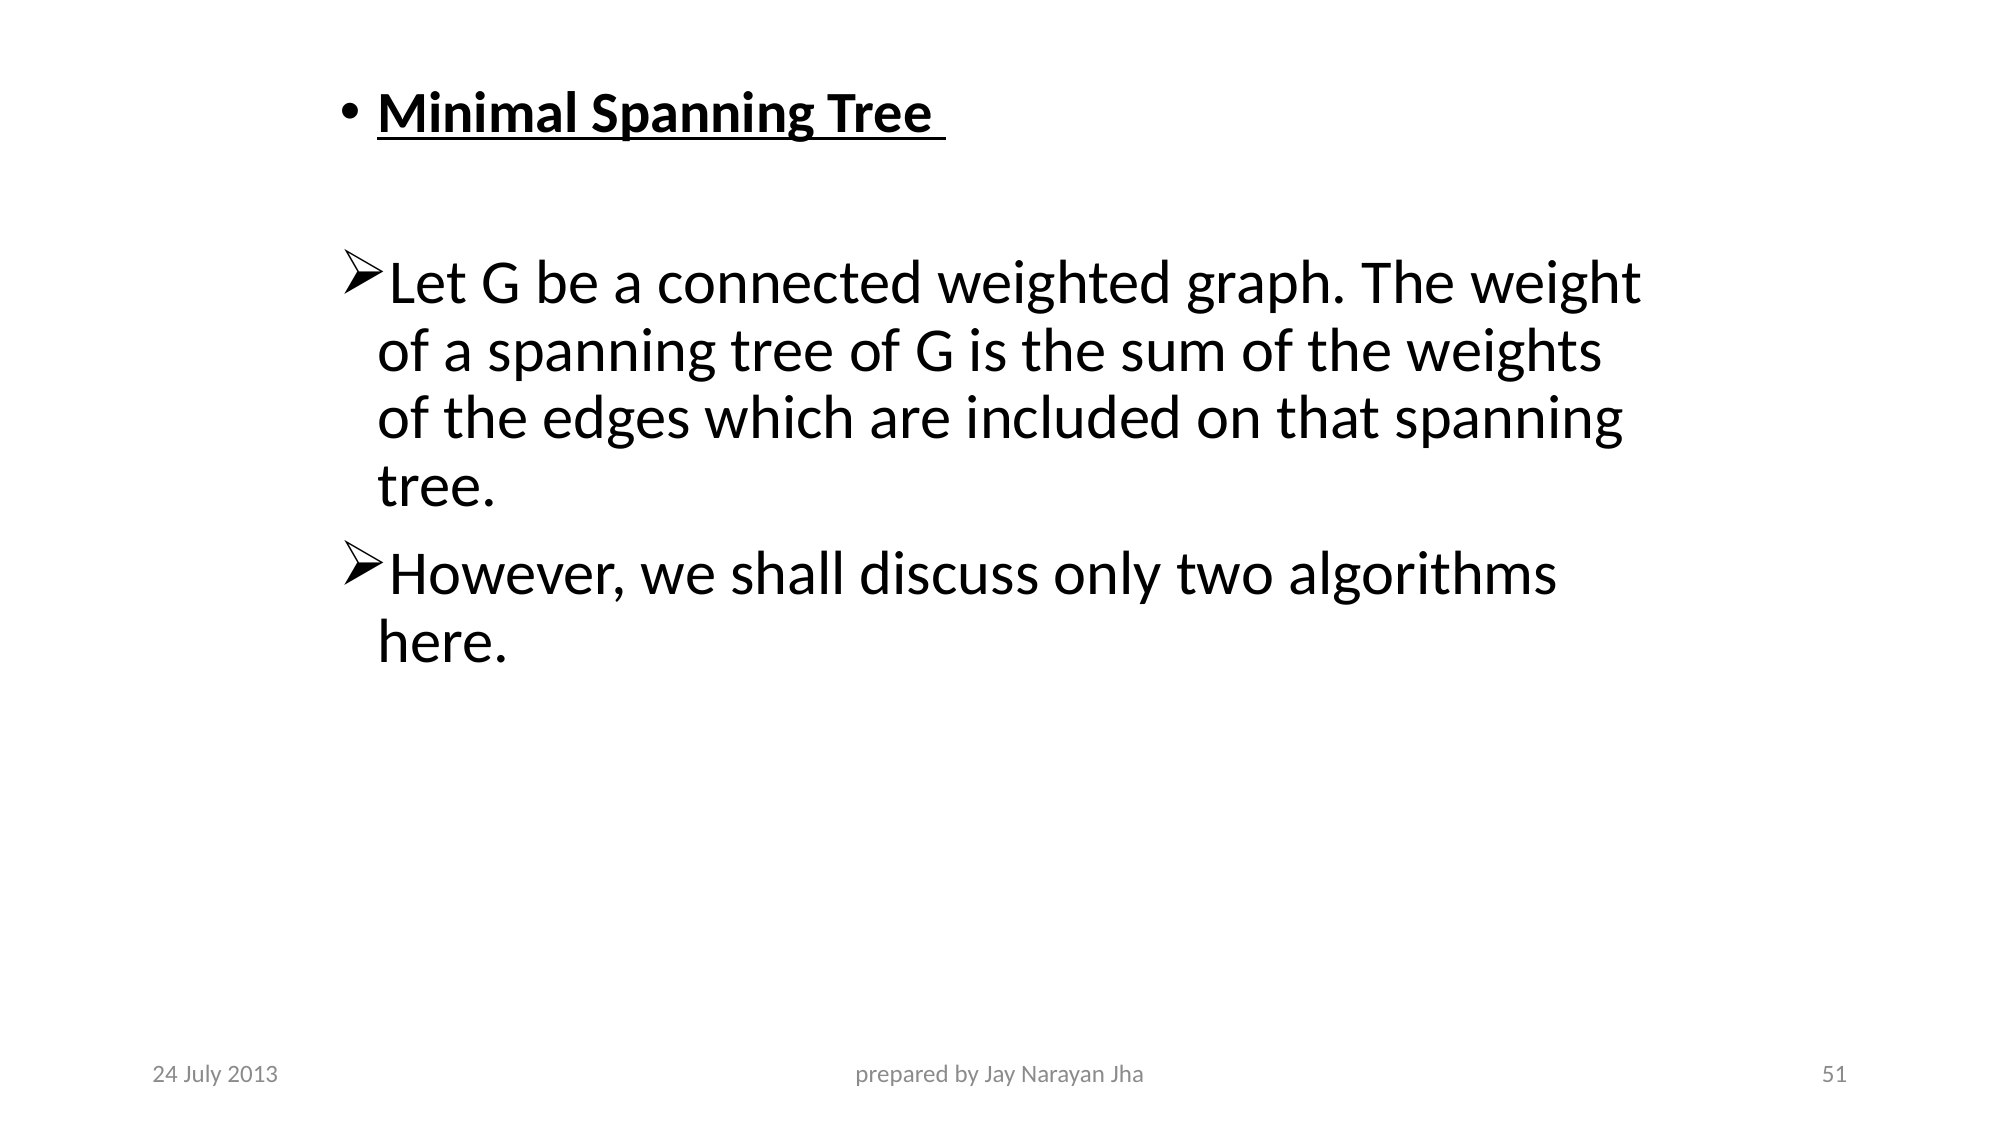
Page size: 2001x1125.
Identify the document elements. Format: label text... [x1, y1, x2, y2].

slide_number 51 [1412, 1042, 1863, 1103]
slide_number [137, 1042, 588, 1103]
list Minimal Spanning Tree Let G be a connected weighted graph. The weight of a spanning tree of G is the sum of the weights of the edges which are included on that spanning tree. However, we shall discuss only two algorithms here. [324, 75, 1675, 1005]
footer prepared by Jay Narayan Jha [662, 1042, 1338, 1103]
